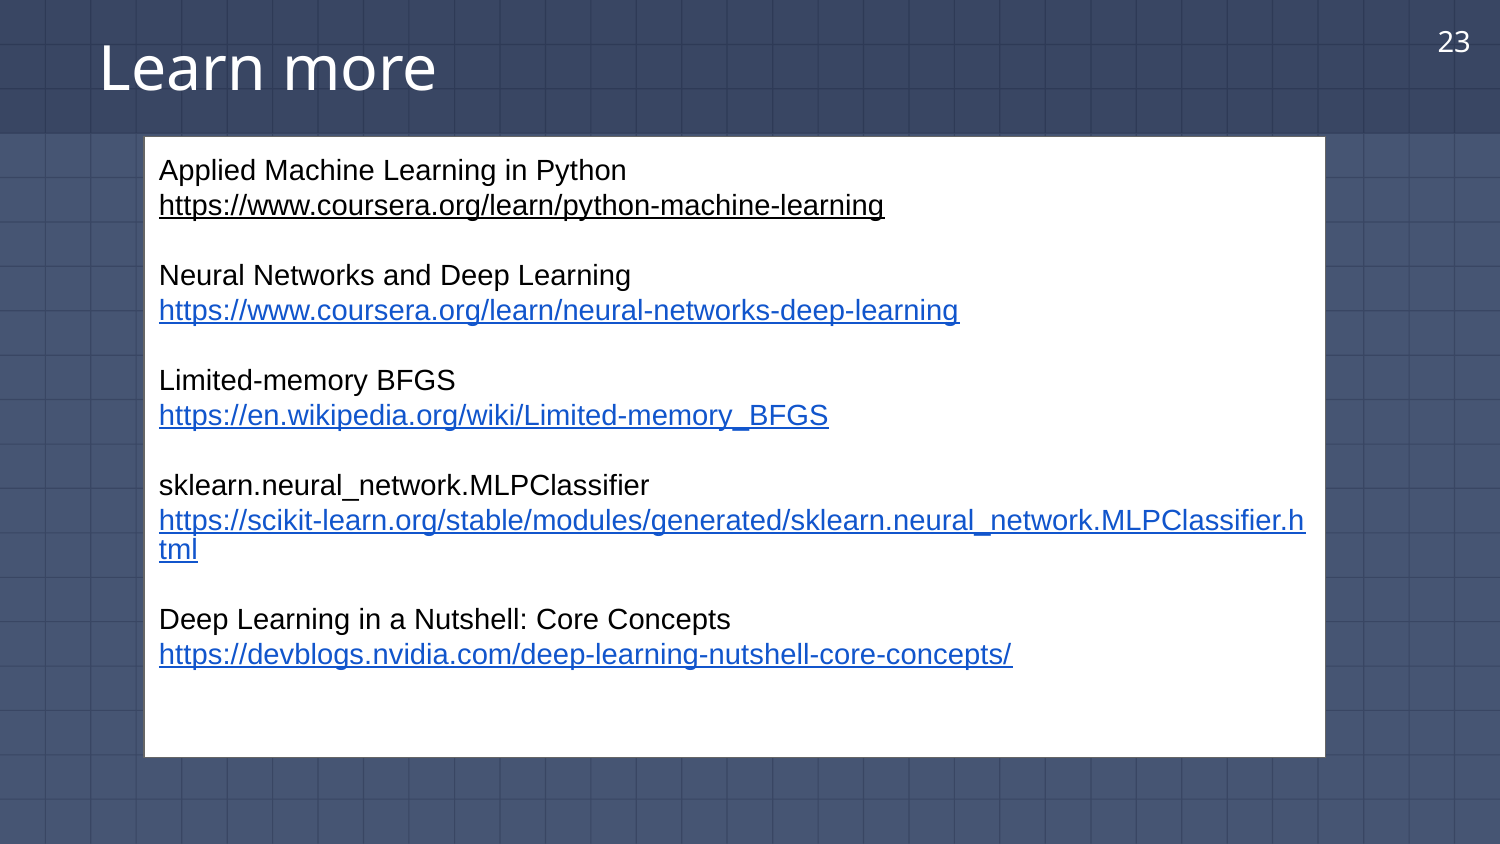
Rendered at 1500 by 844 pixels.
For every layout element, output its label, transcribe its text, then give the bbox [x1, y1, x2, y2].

title Learn more [83, 0, 1345, 118]
slide_number 23 [1408, 0, 1500, 88]
text_box Applied Machine Learning in Python https://www.coursera.org/learn/python-machine-learning Neural Networks and Deep Learning https://www.coursera.org/learn/neural-networks-deep-learning Limited-memory BFGS https://en.wikipedia.org/wiki/Limited-memory_BFGS sklearn.neural_network.MLPClassifier https://scikit-learn.org/stable/modules/generated/sklearn.neural_network.MLPClassifier.html Deep Learning in a Nutshell: Core Concepts https://devblogs.nvidia.com/deep-learning-nutshell-core-concepts/ [144, 136, 1326, 758]
